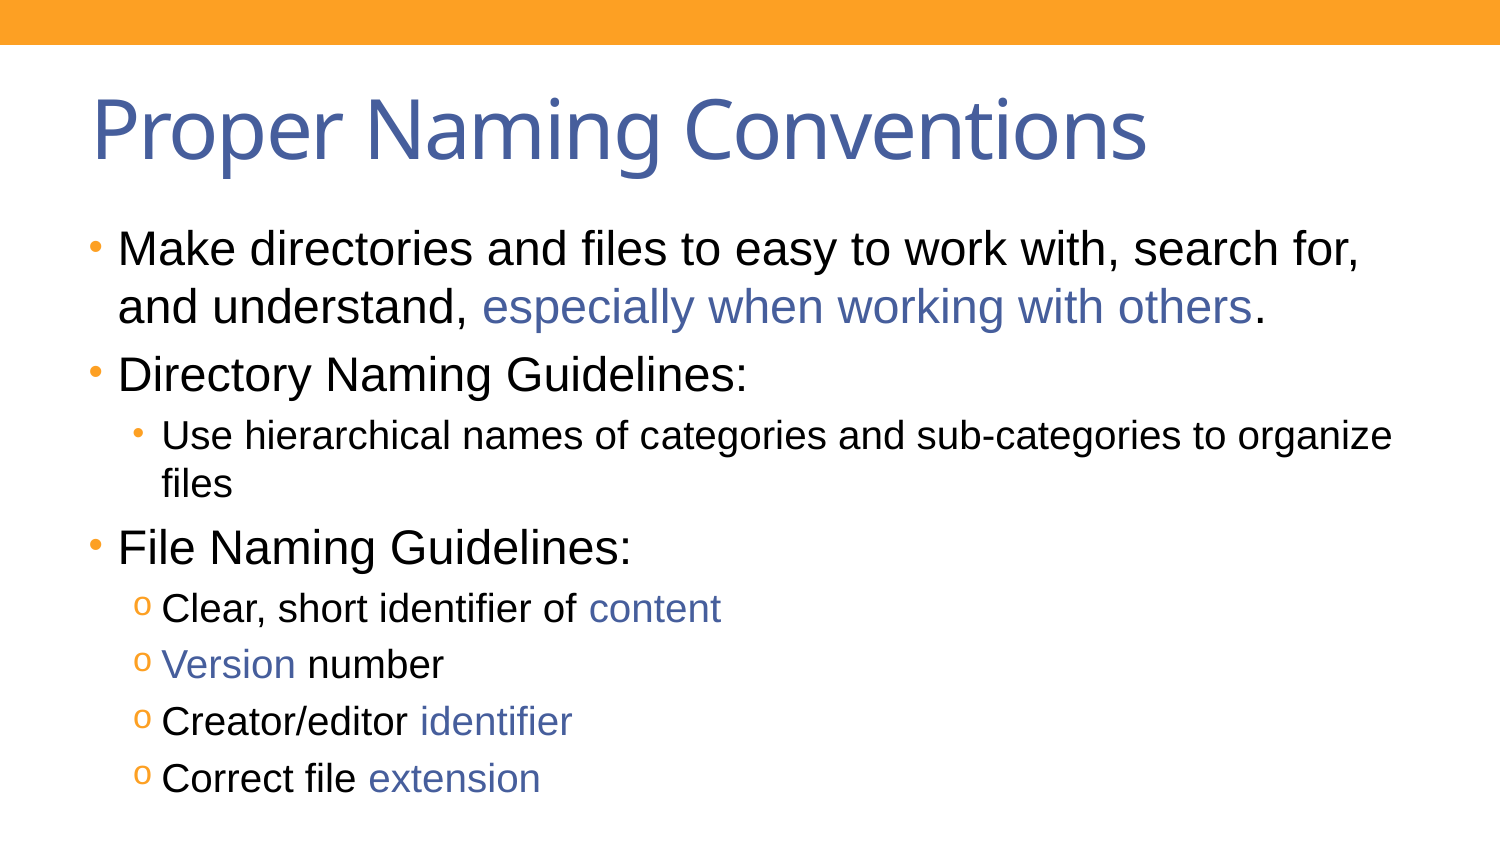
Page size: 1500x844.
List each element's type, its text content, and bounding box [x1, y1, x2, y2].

list Make directories and files to easy to work with, search for, and understand, especially when working with others. Directory Naming Guidelines: Use hierarchical names of categories and sub-categories to organize files File Naming Guidelines: Clear, short identifier of content Version number Creator/editor identifier Correct file extension [73, 209, 1424, 810]
title Proper Naming Conventions [75, 65, 1425, 188]
